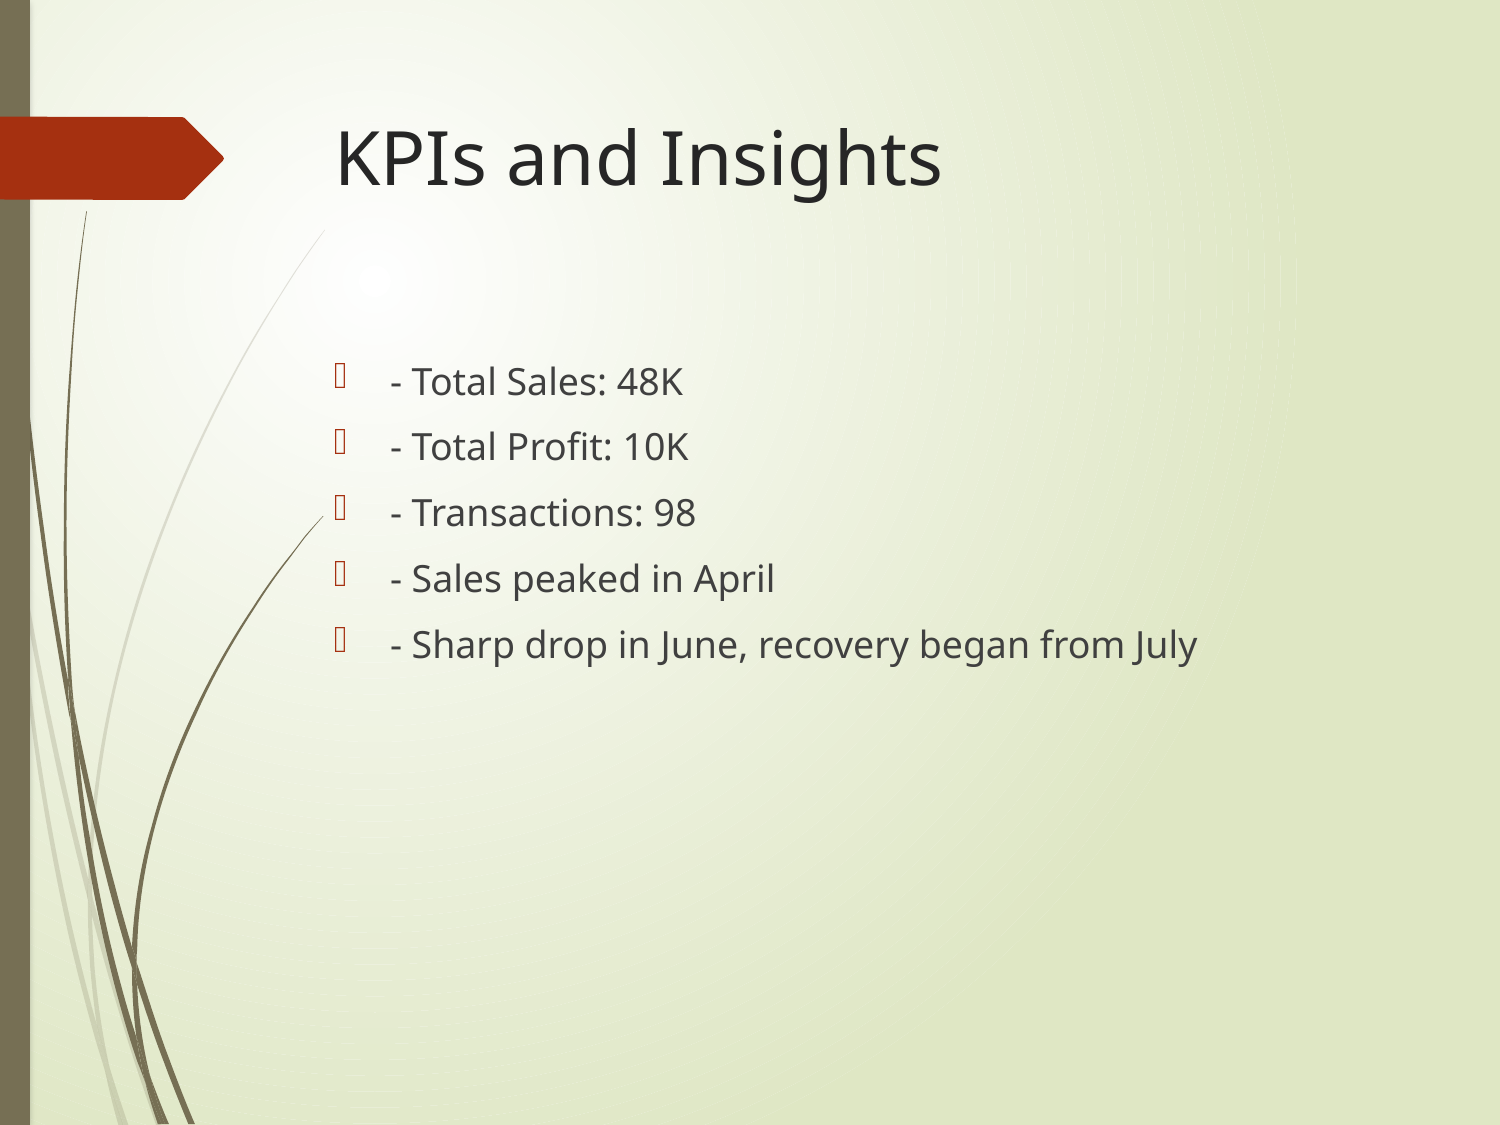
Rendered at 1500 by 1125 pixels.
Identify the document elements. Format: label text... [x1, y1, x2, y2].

title KPIs and Insights [319, 102, 1400, 313]
list - Total Sales: 48K - Total Profit: 10K - Transactions: 98 - Sales peaked in April - Sharp drop in June, recovery began from July [318, 350, 1400, 970]
